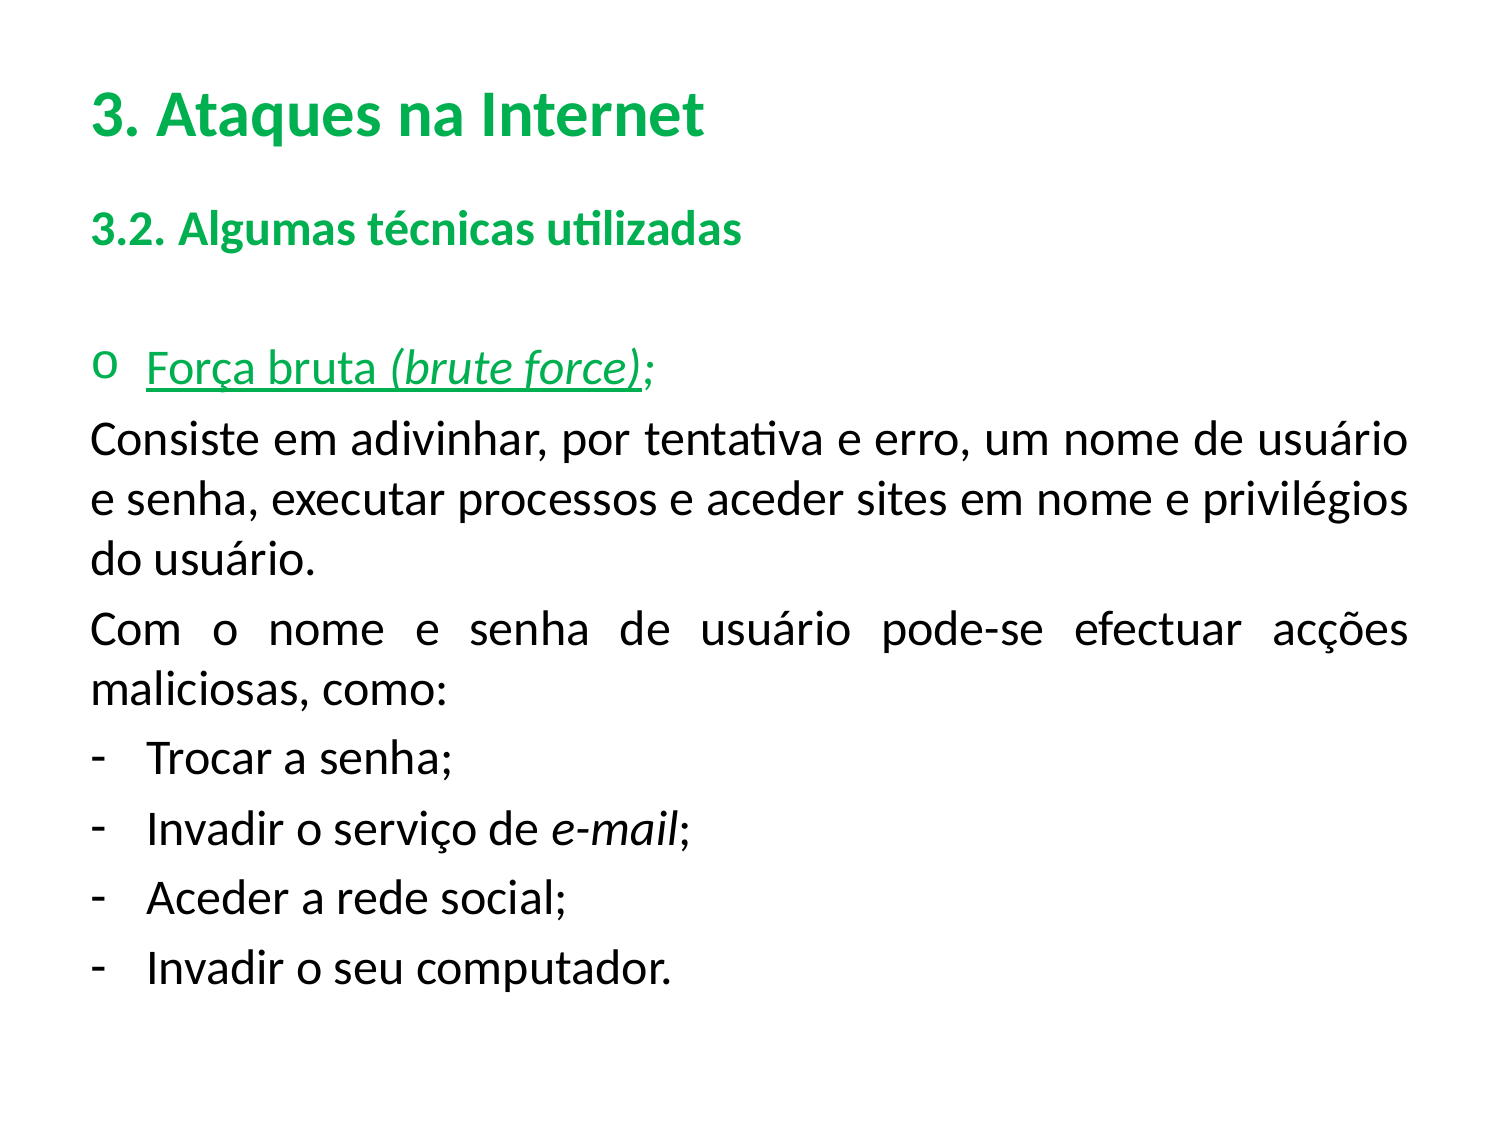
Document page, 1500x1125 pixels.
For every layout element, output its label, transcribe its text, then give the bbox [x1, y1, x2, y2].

list 3.2. Algumas técnicas utilizadas Força bruta (brute force); Consiste em adivinhar, por tentativa e erro, um nome de usuário e senha, executar processos e aceder sites em nome e privilégios do usuário. Com o nome e senha de usuário pode-se efectuar acções maliciosas, como: Trocar a senha; Invadir o serviço de e-mail; Aceder a rede social; Invadir o seu computador. [75, 187, 1425, 1063]
title 3. Ataques na Internet [75, 45, 1425, 175]
